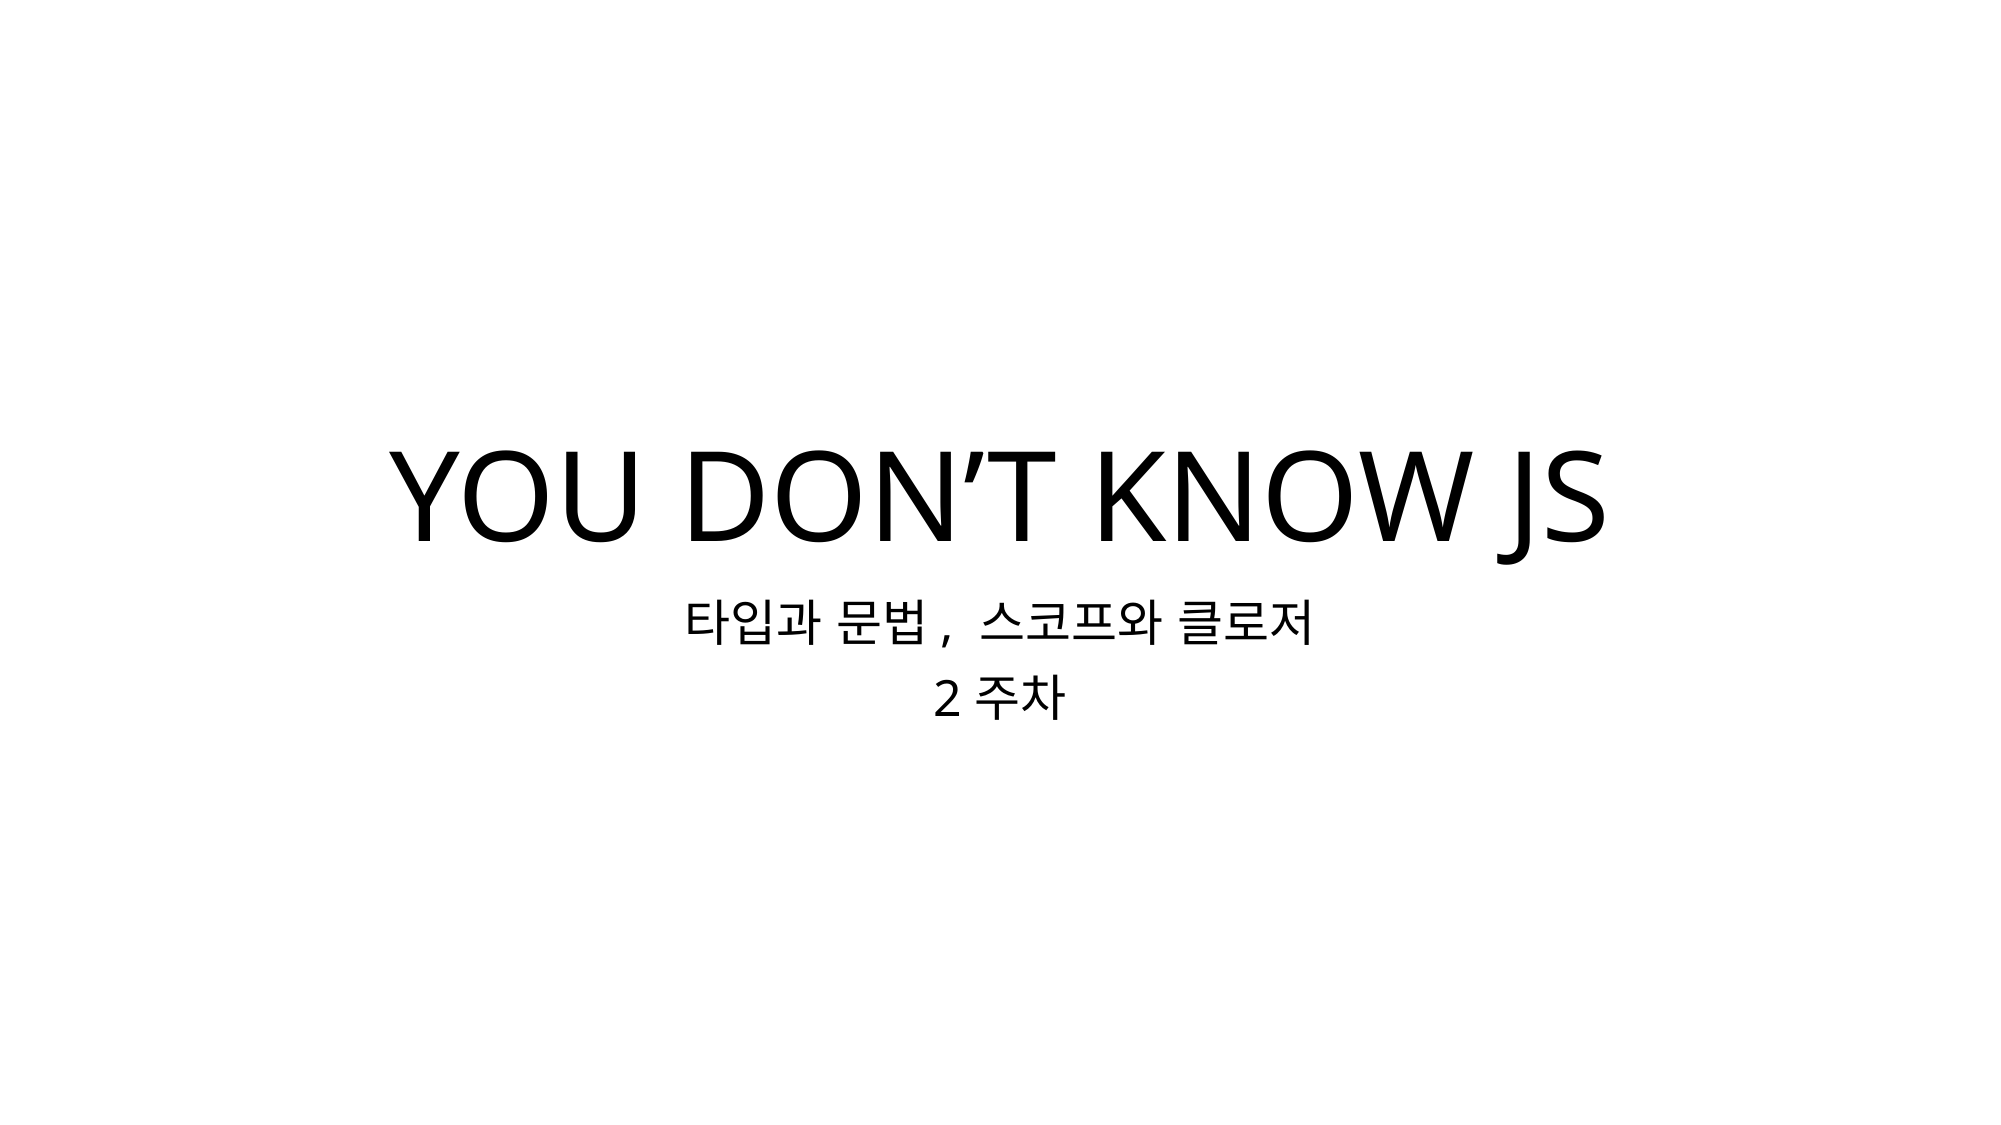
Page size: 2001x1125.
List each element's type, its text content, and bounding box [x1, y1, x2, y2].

title YOU DON’T KNOW JS [249, 184, 1750, 576]
subtitle 타입과 문법, 스코프와 클로저 2주차 [249, 590, 1750, 863]
